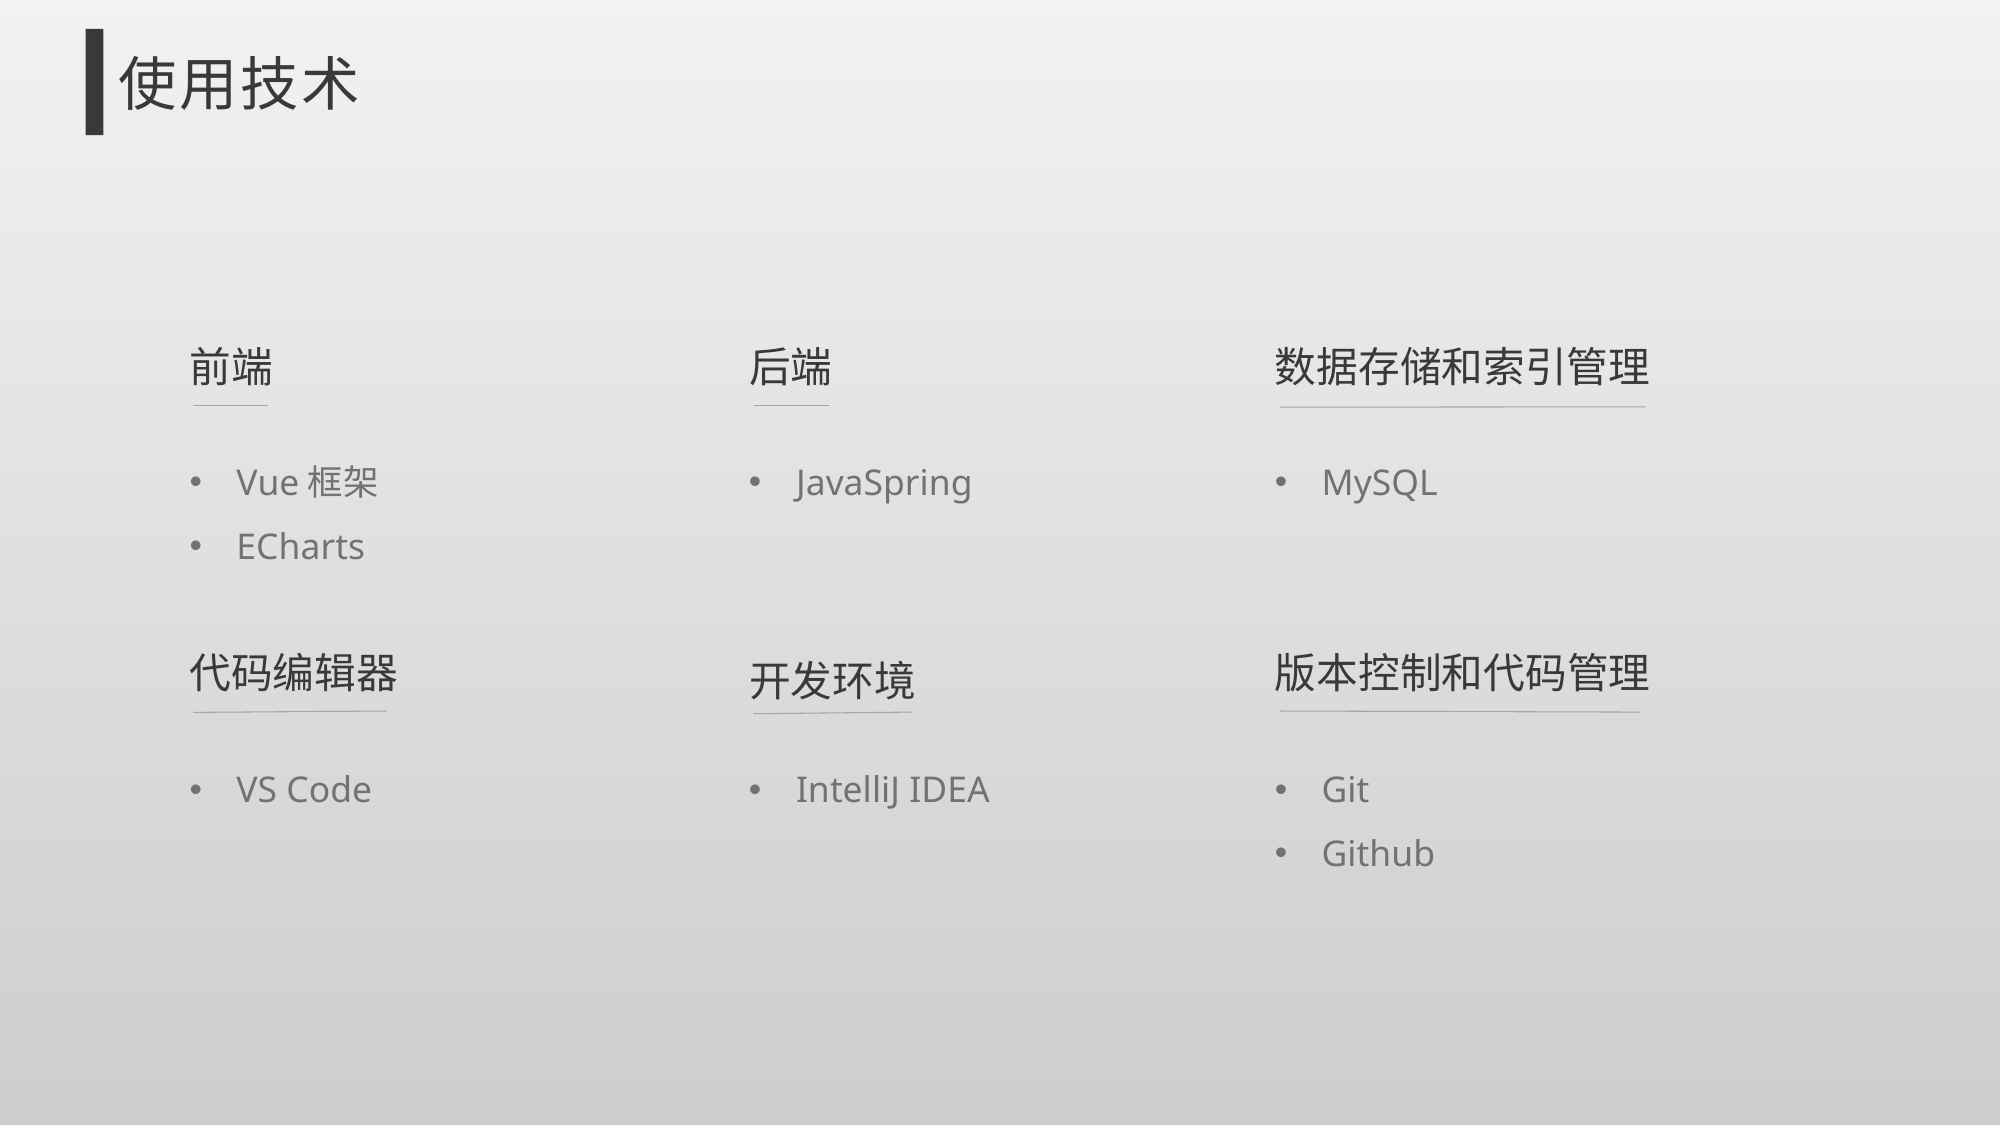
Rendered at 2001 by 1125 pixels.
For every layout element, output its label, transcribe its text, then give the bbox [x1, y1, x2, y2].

text_box JavaSpring [791, 431, 1259, 510]
text_box 开发环境 [734, 647, 1029, 712]
text_box Git Github [1259, 738, 1839, 881]
text_box 数据存储和索引管理 [1260, 333, 1693, 398]
text_box 代码编辑器 [174, 638, 469, 704]
text_box 前端 [174, 333, 469, 398]
text_box 使用技术 [104, 39, 611, 125]
text_box Vue框架 ECharts [174, 431, 791, 574]
text_box IntelliJ IDEA [754, 738, 1314, 818]
text_box [85, 28, 104, 136]
text_box MySQL [1259, 431, 1839, 510]
text_box 版本控制和代码管理 [1259, 638, 1779, 704]
text_box VS Code [174, 738, 754, 818]
text_box 后端 [734, 333, 1029, 398]
